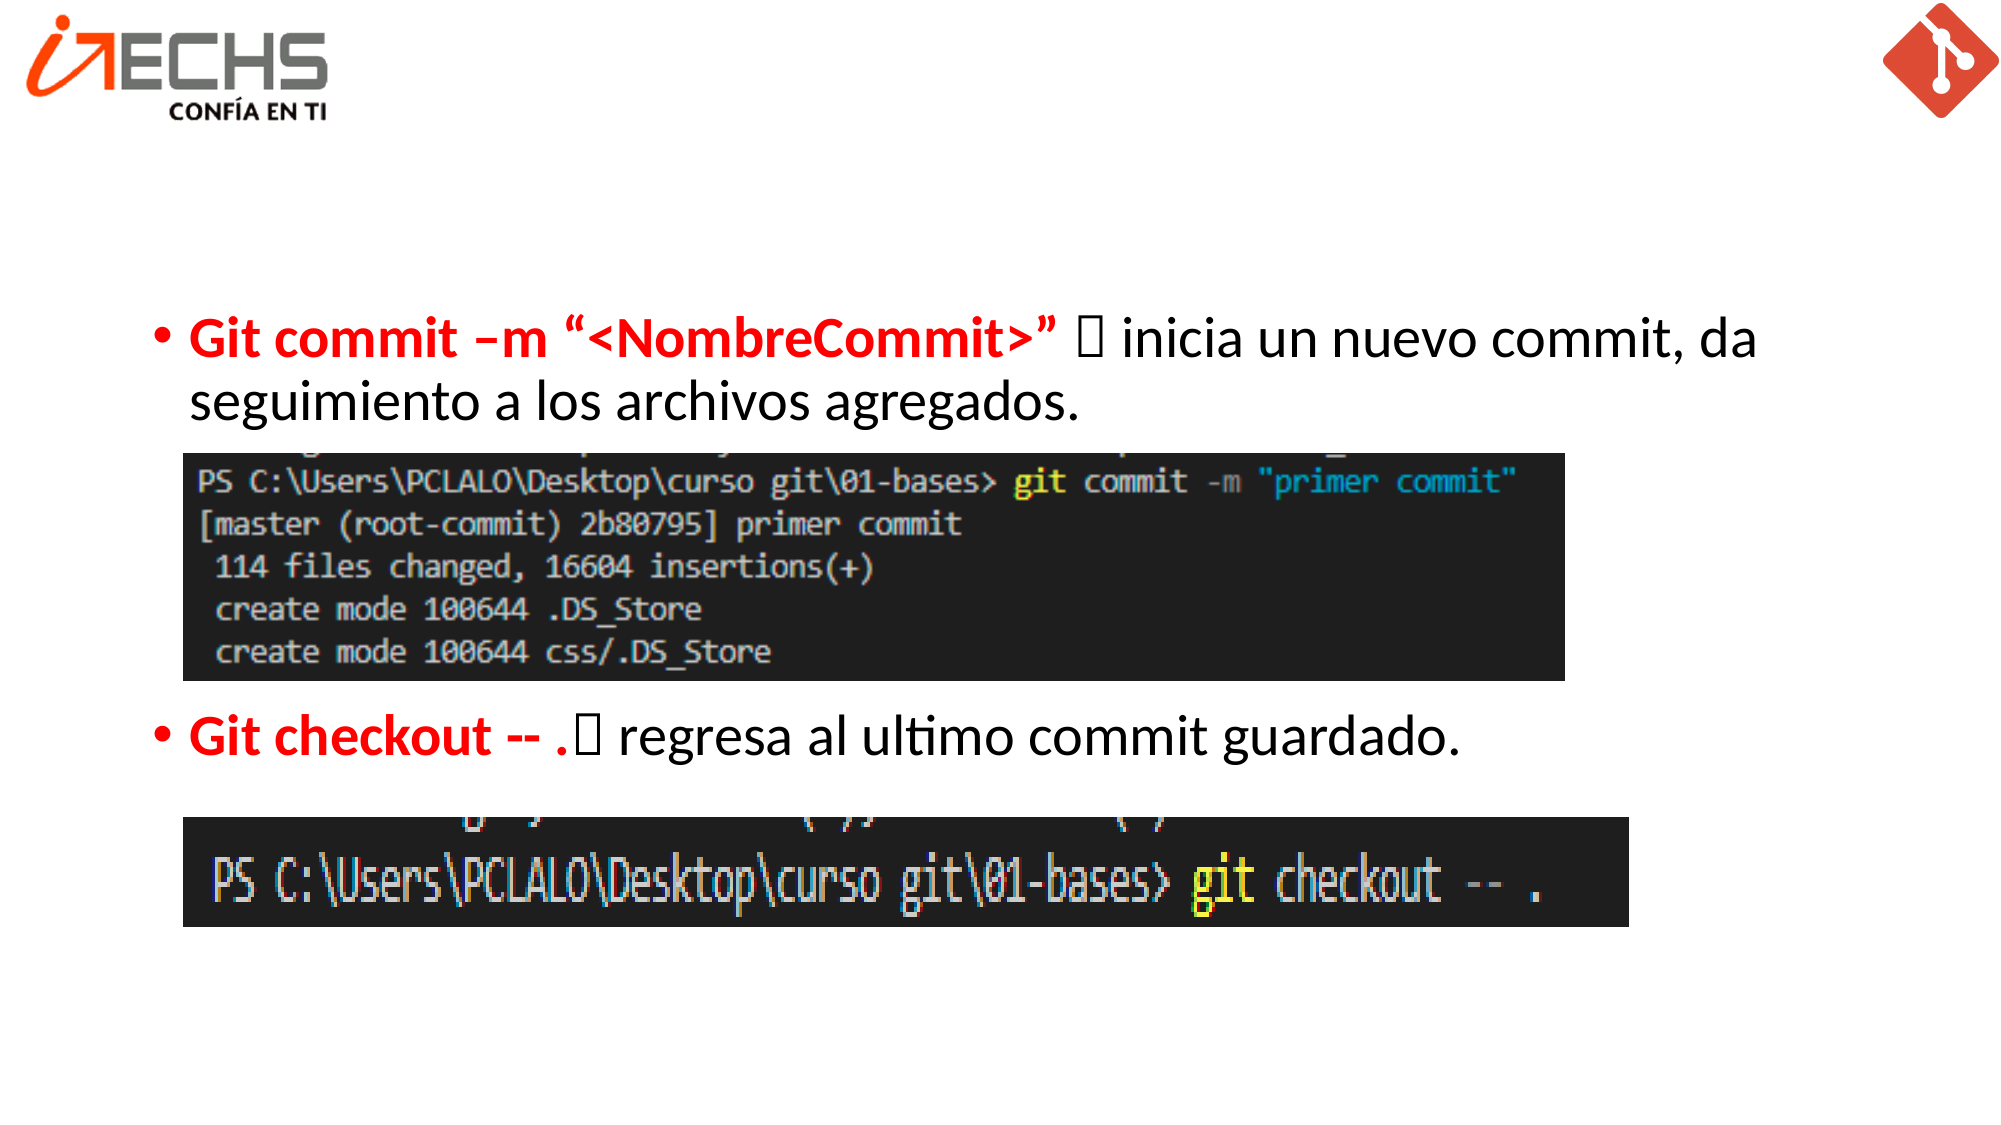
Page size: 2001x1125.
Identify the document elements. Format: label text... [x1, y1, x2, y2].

picture [1883, 3, 1999, 118]
picture [183, 453, 1565, 681]
list Git commit –m “<NombreCommit>”  inicia un nuevo commit, da seguimiento a los archivos agregados. Git checkout -- . regresa al ultimo commit guardado. [137, 299, 1863, 1014]
picture [183, 817, 1629, 927]
picture [0, 0, 353, 136]
